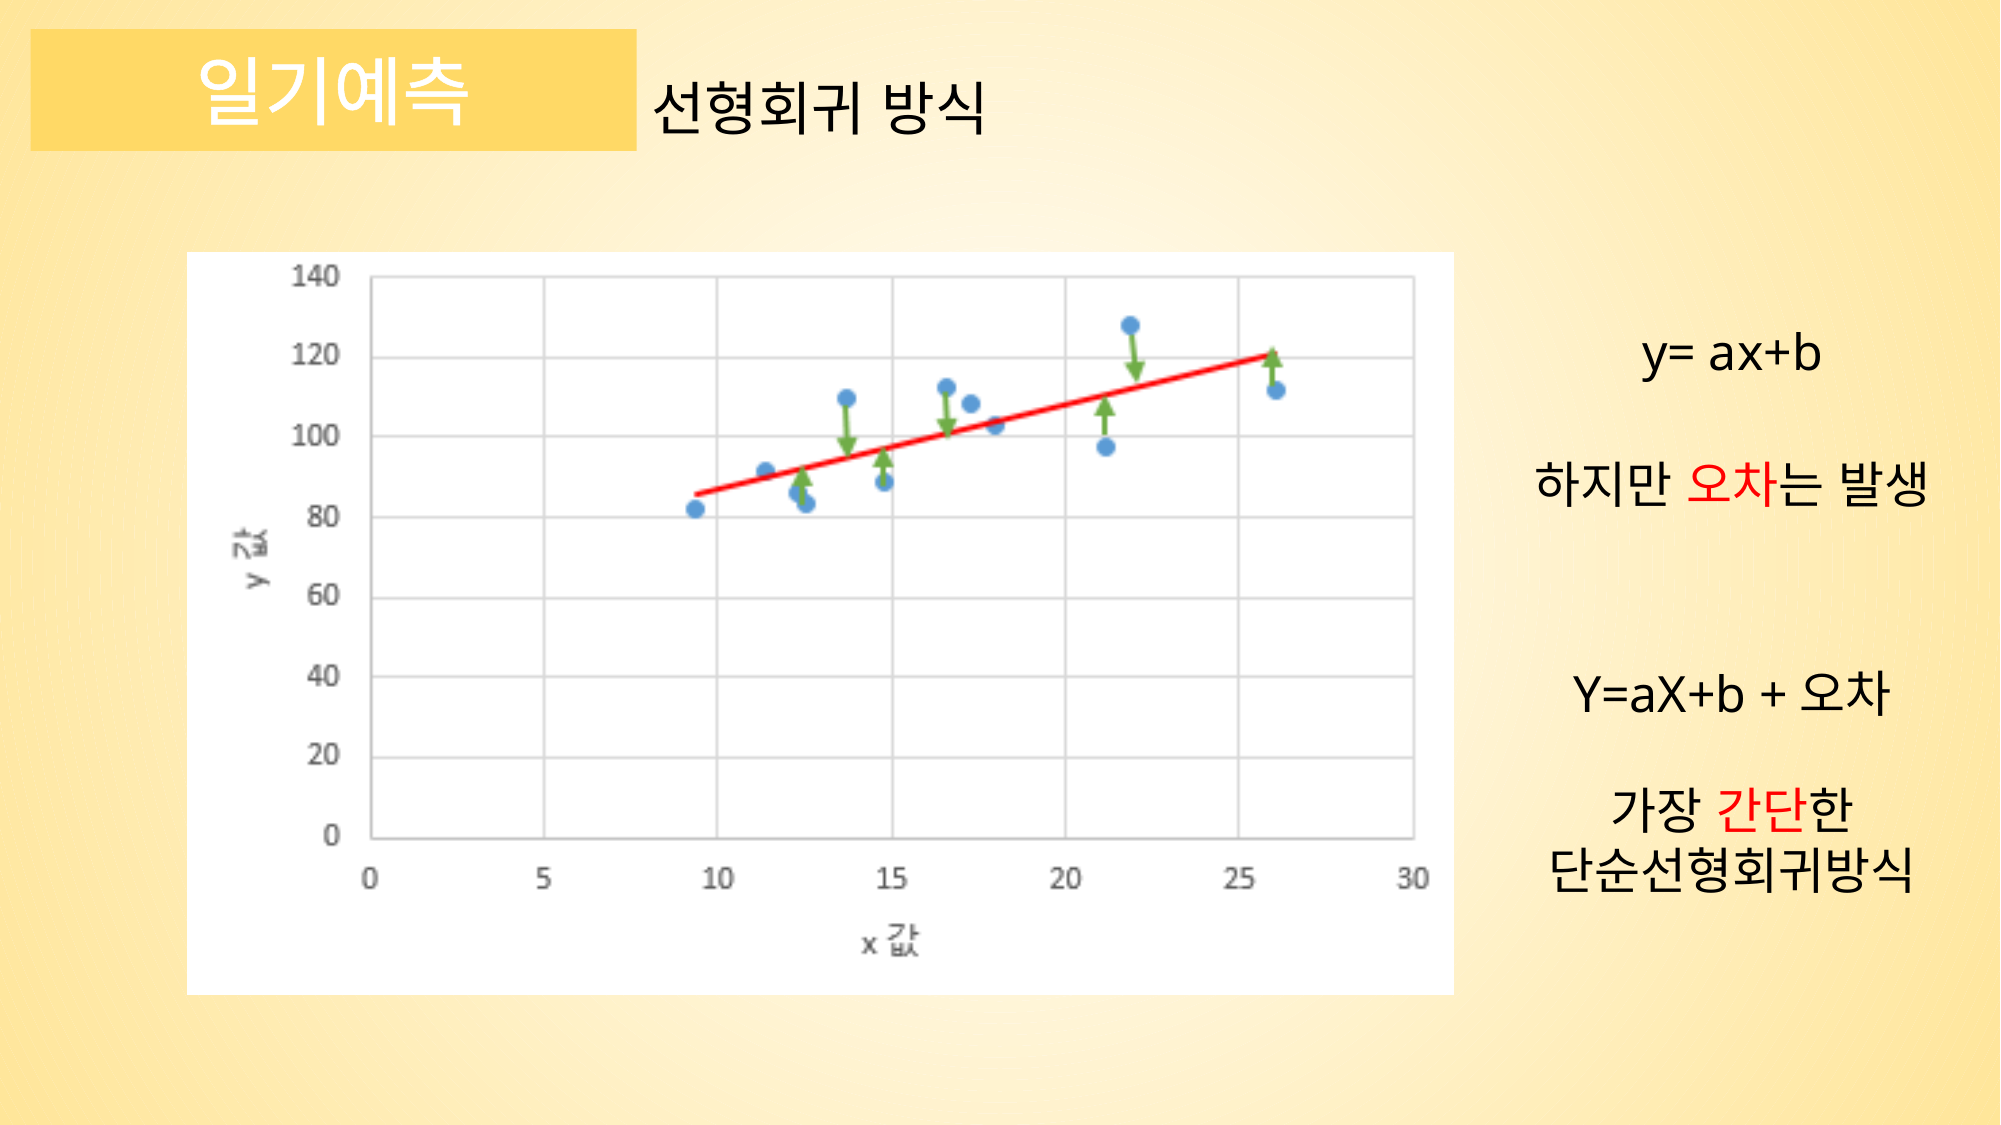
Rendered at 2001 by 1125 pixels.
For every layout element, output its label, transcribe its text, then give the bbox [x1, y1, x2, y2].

text_box 선형회귀 방식 [636, 64, 1005, 150]
text_box 하지만 오차는 발생 [1493, 446, 1972, 522]
text_box y= ax+b [1627, 313, 1838, 389]
text_box 일기예측 [63, 36, 605, 142]
text_box 가장 간단한 단순선형회귀방식 [1493, 772, 1972, 907]
picture [187, 252, 1454, 995]
text_box [30, 28, 638, 152]
text_box Y=aX+b +오차 [1558, 655, 1907, 731]
